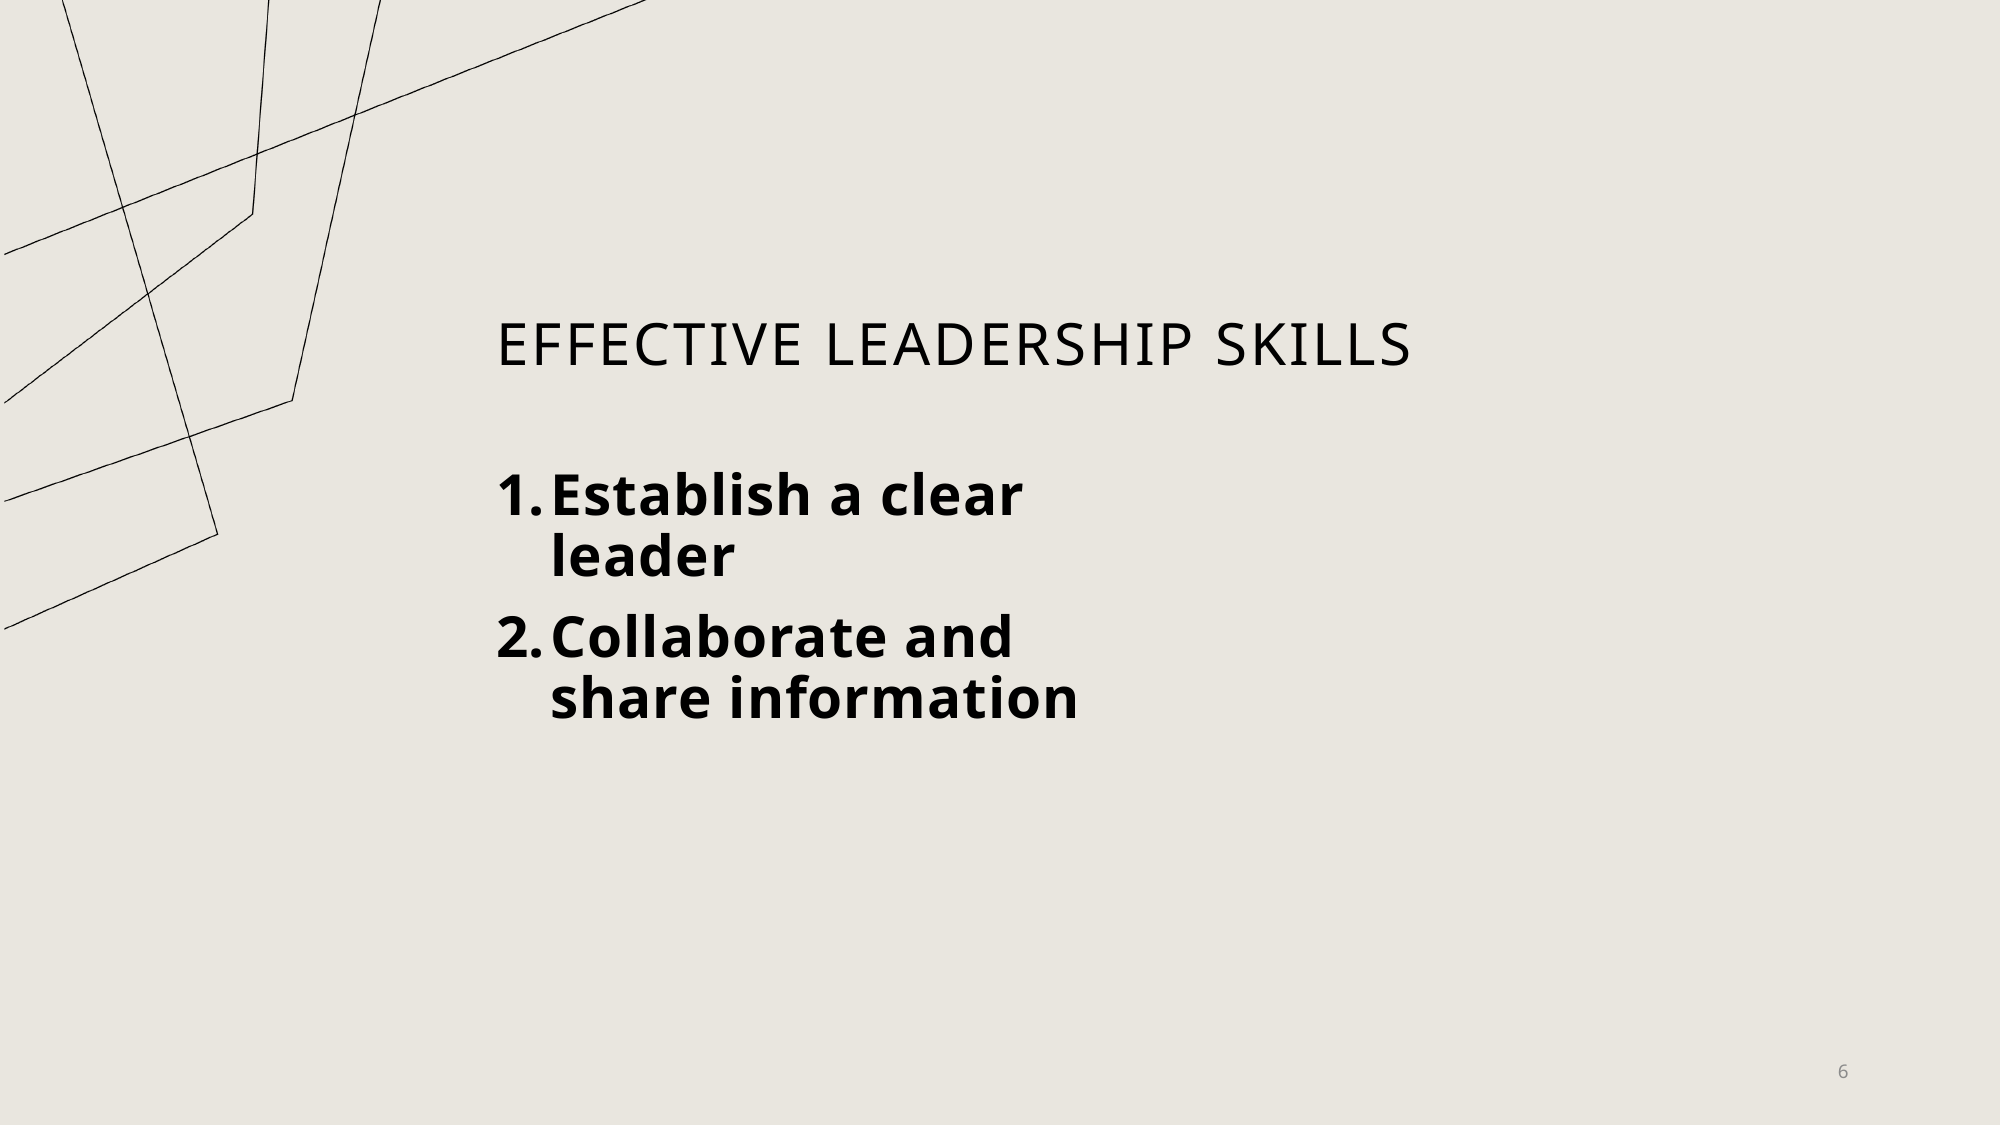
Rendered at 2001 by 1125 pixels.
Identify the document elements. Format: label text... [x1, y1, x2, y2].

title Effective Leadership SKills [481, 93, 1863, 386]
list Establish a clear leader Collaborate and share information [481, 458, 1125, 740]
picture [4, 0, 676, 642]
slide_number 6 [1701, 1042, 1864, 1103]
